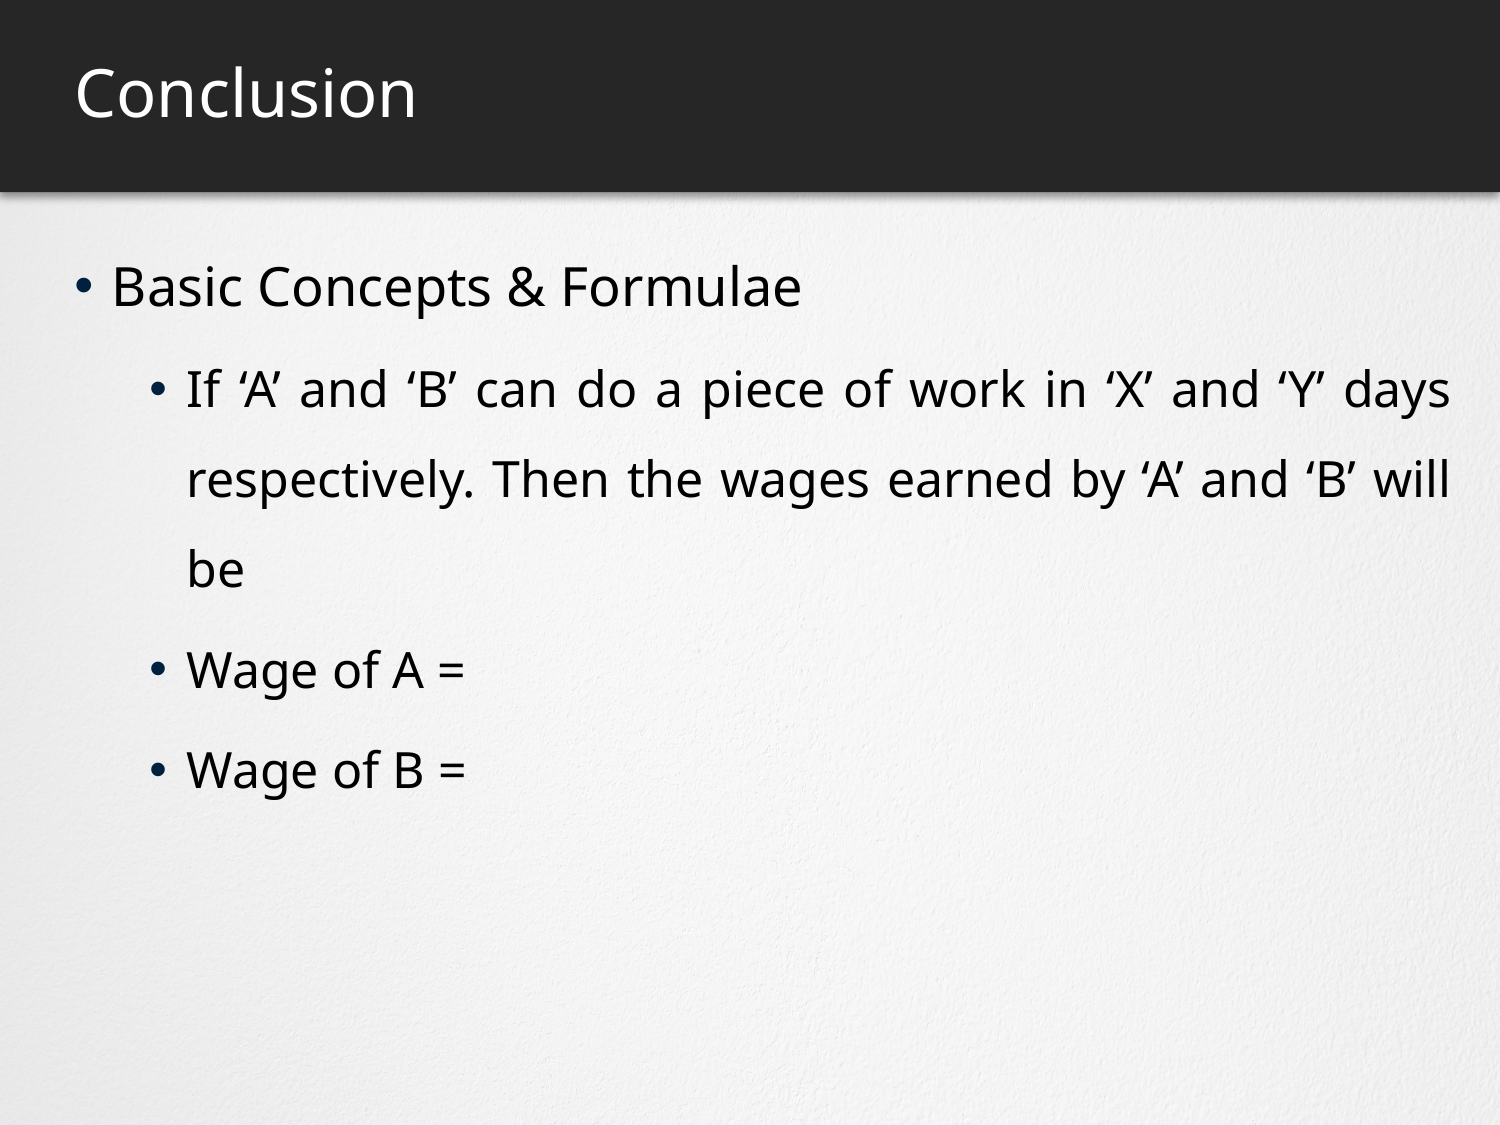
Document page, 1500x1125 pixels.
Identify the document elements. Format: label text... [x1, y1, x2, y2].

title Conclusion [59, 0, 1500, 193]
